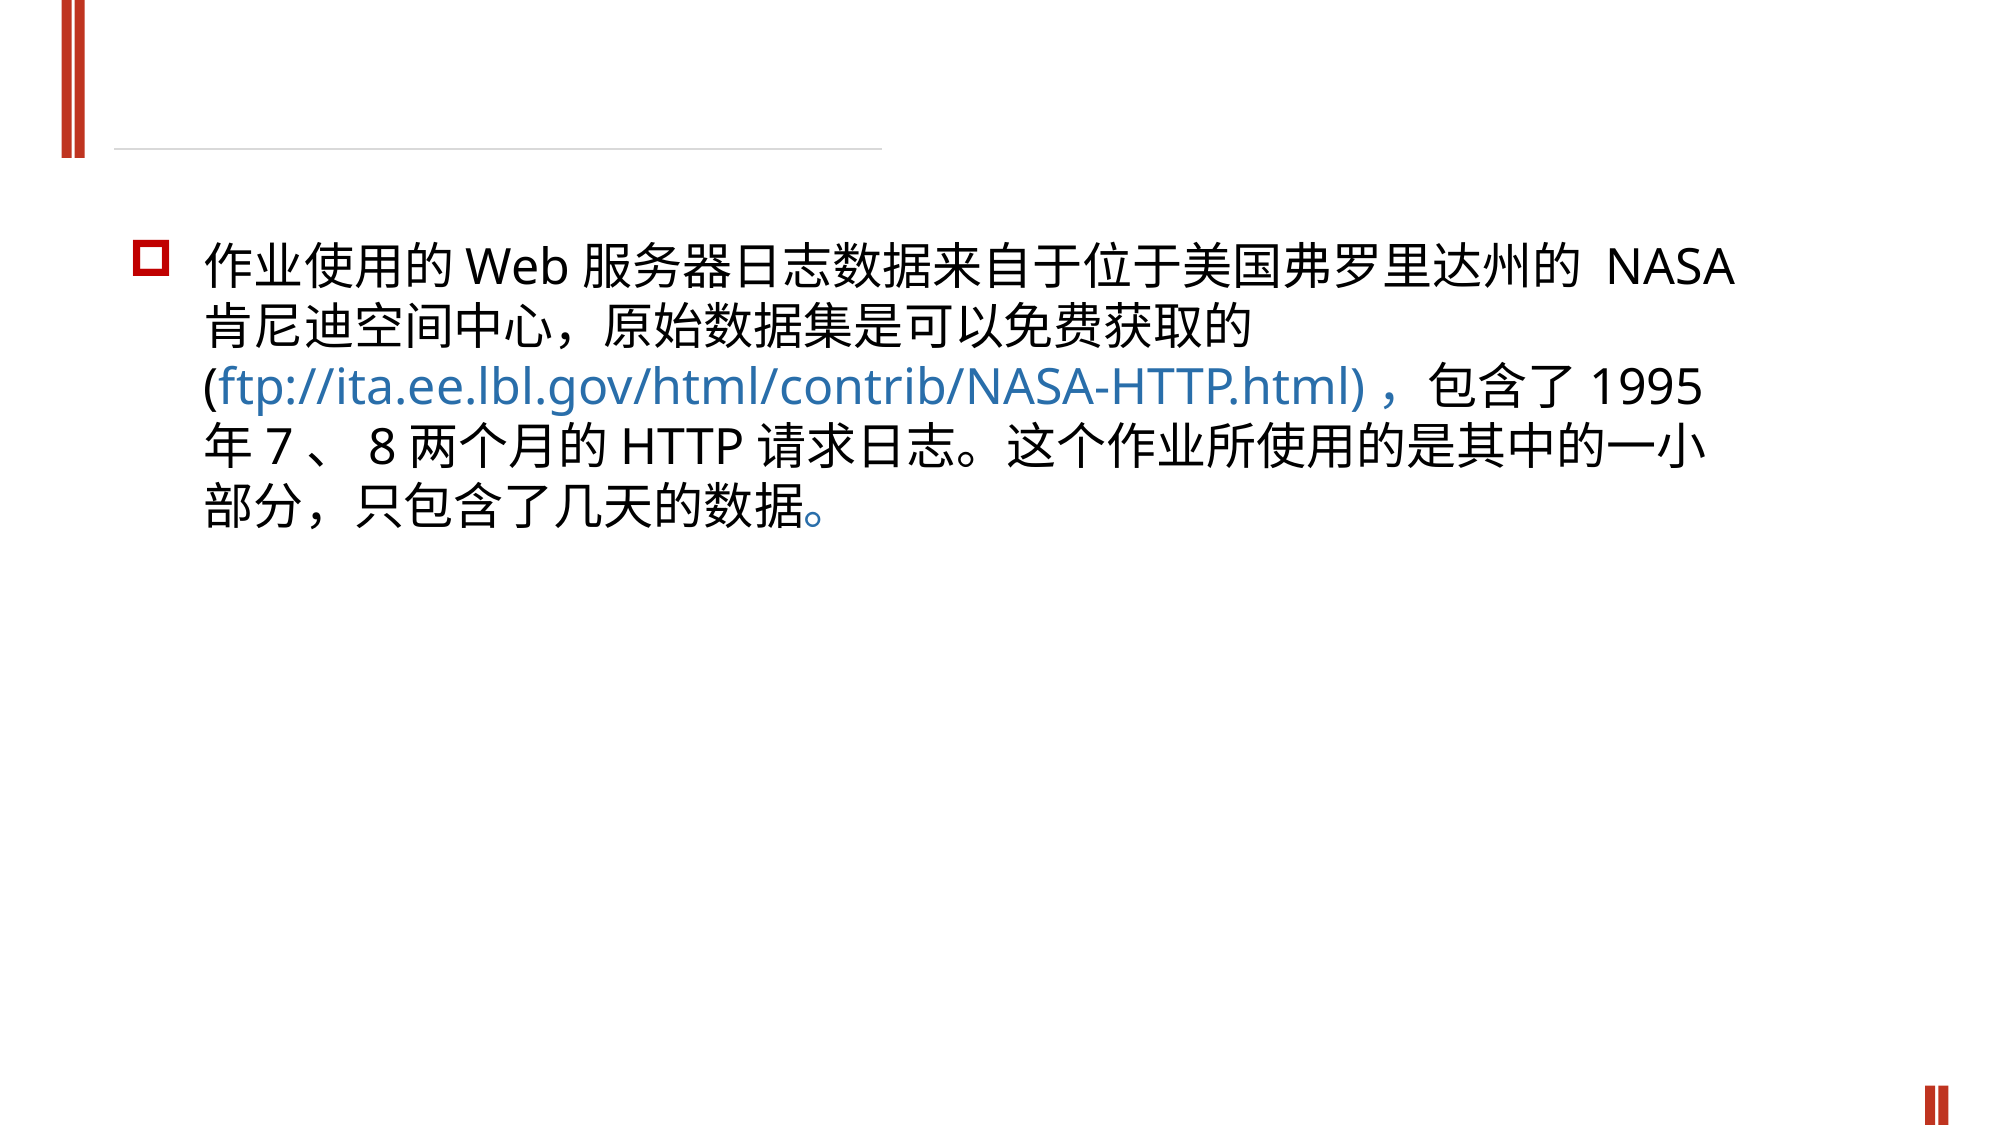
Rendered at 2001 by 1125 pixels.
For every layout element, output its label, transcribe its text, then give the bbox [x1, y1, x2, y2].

list 作业使用的Web服务器日志数据来自于位于美国弗罗里达州的 NASA肯尼迪空间中心，原始数据集是可以免费获取的 (ftp://ita.ee.lbl.gov/html/contrib/NASA-HTTP.html)，包含了1995年7、8两个月的HTTP请求日志。这个作业所使用的是其中的一小部分，只包含了几天的数据。 [114, 227, 1765, 756]
